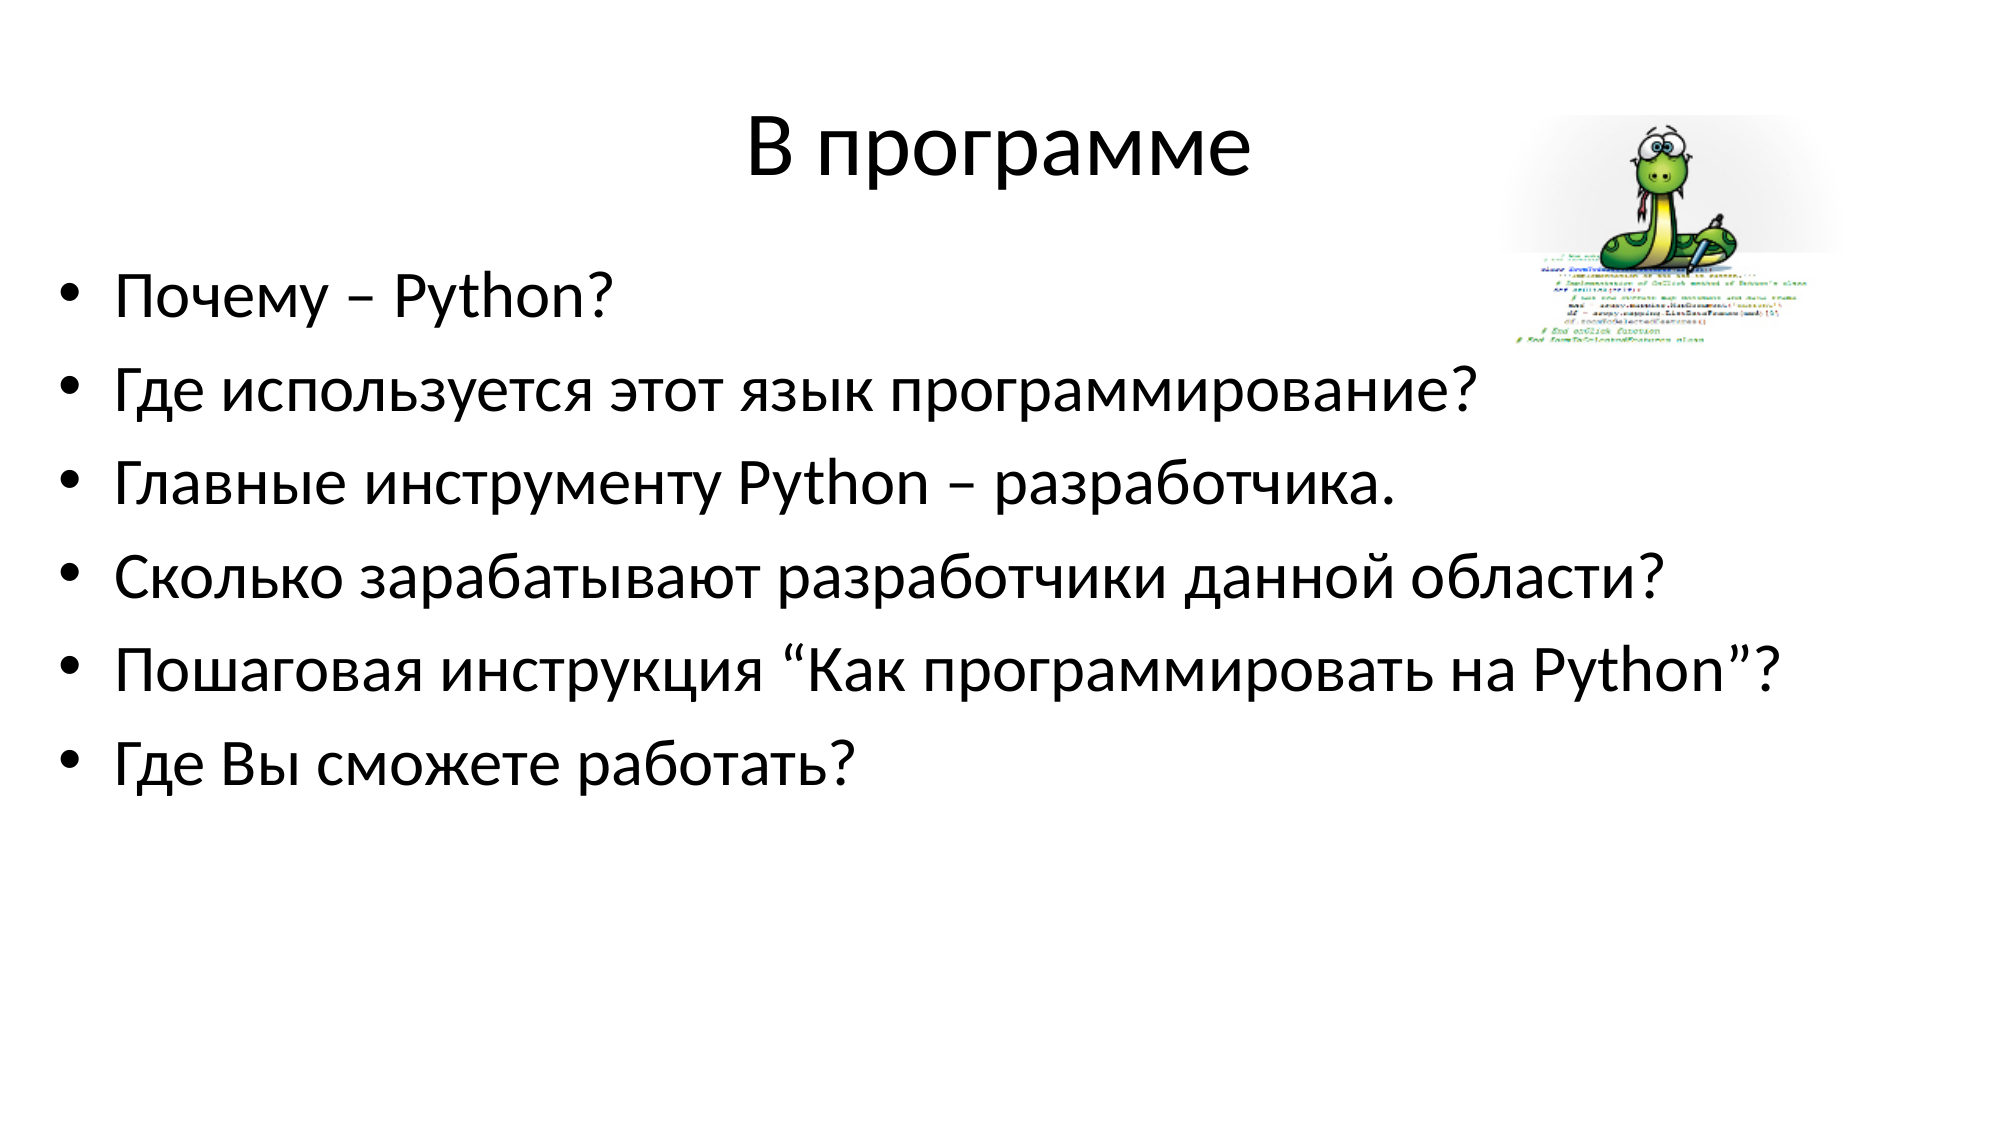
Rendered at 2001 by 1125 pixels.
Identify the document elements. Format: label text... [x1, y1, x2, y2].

picture [1365, 115, 1976, 350]
list Почему – Python? Где используется этот язык программирование? Главные инструменту Python – разработчика. Сколько зарабатывают разработчики данной области? Пошаговая инструкция “Как программировать на Python”? Где Вы сможете работать? [43, 243, 1957, 1005]
title В программе [99, 45, 1900, 233]
